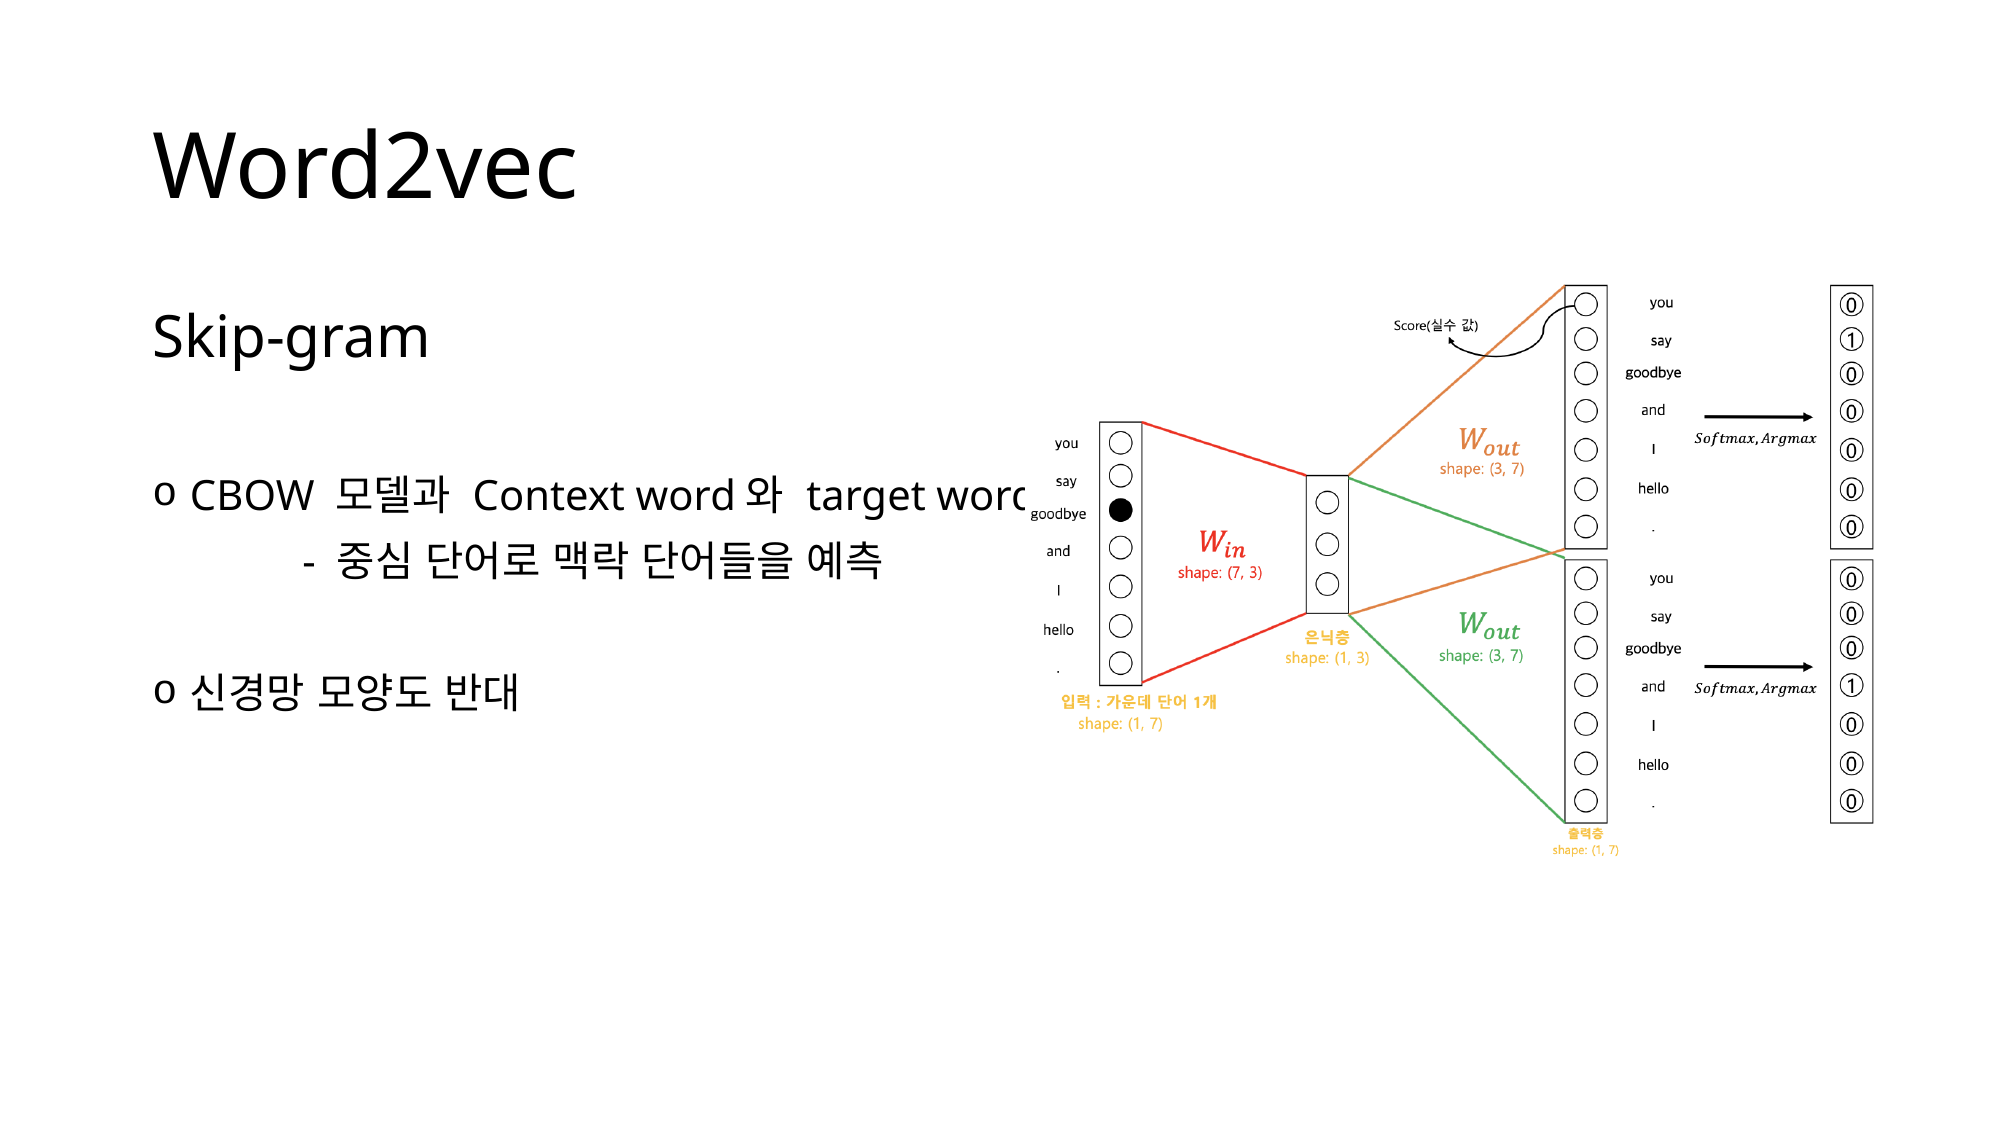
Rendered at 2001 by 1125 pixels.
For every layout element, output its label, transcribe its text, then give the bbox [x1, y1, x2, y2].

picture [1025, 277, 1885, 857]
title Word2vec [137, 59, 1863, 278]
list Skip-gram CBOW 모델과 Context word와 target word가 반대 - 중심 단어로 맥락 단어들을 예측 신경망 모양도 반대 [137, 299, 1863, 1014]
